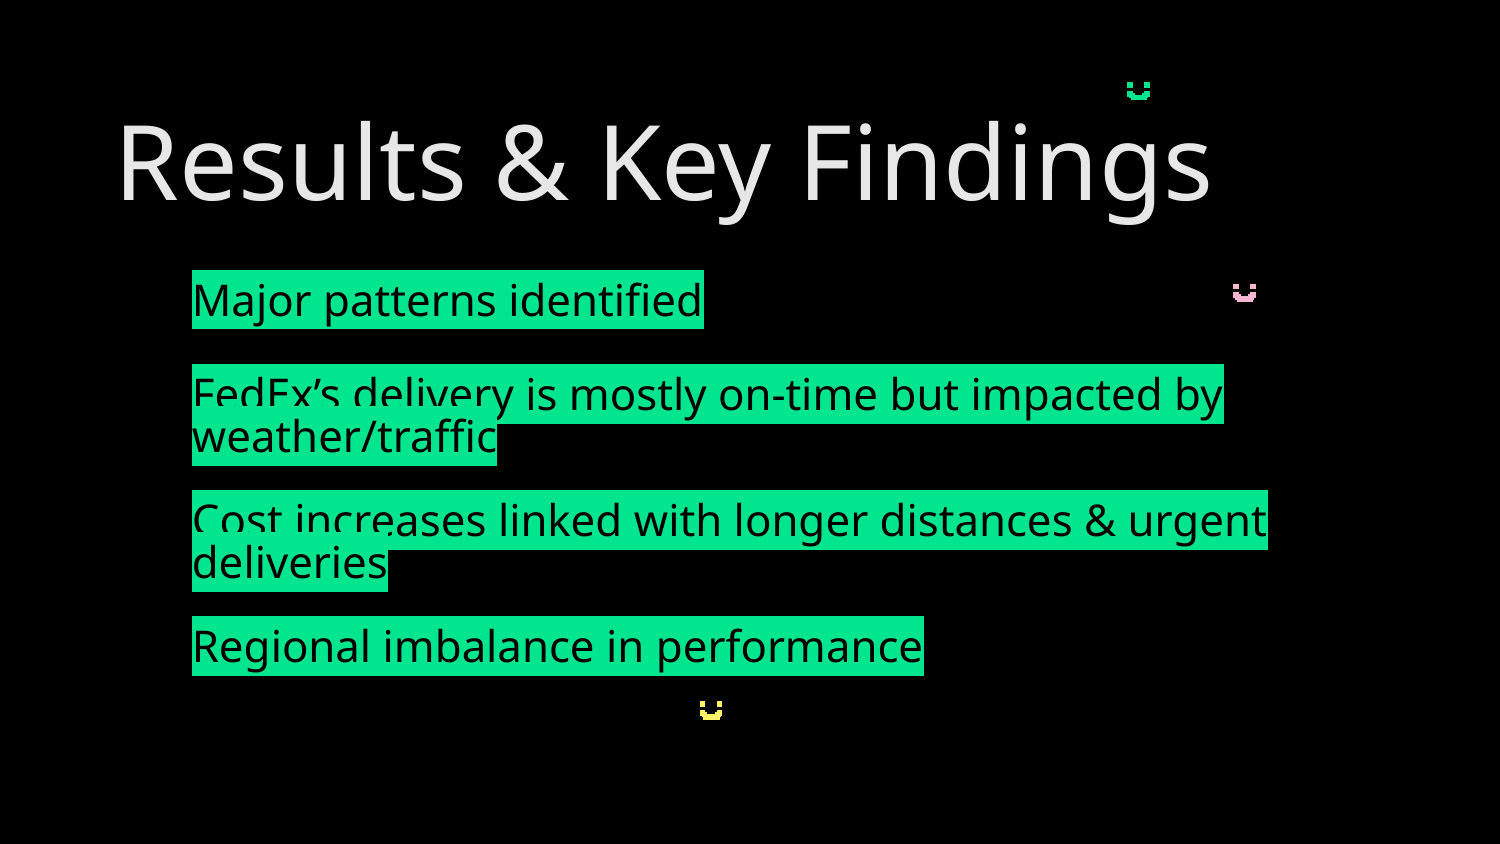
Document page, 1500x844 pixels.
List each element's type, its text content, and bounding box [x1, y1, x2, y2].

title Major patterns identified FedEx’s delivery is mostly on-time but impacted by weather/traffic Cost increases linked with longer distances & urgent deliveries Regional imbalance in performance [191, 427, 1394, 569]
title Results & Key Findings [114, 120, 1411, 222]
